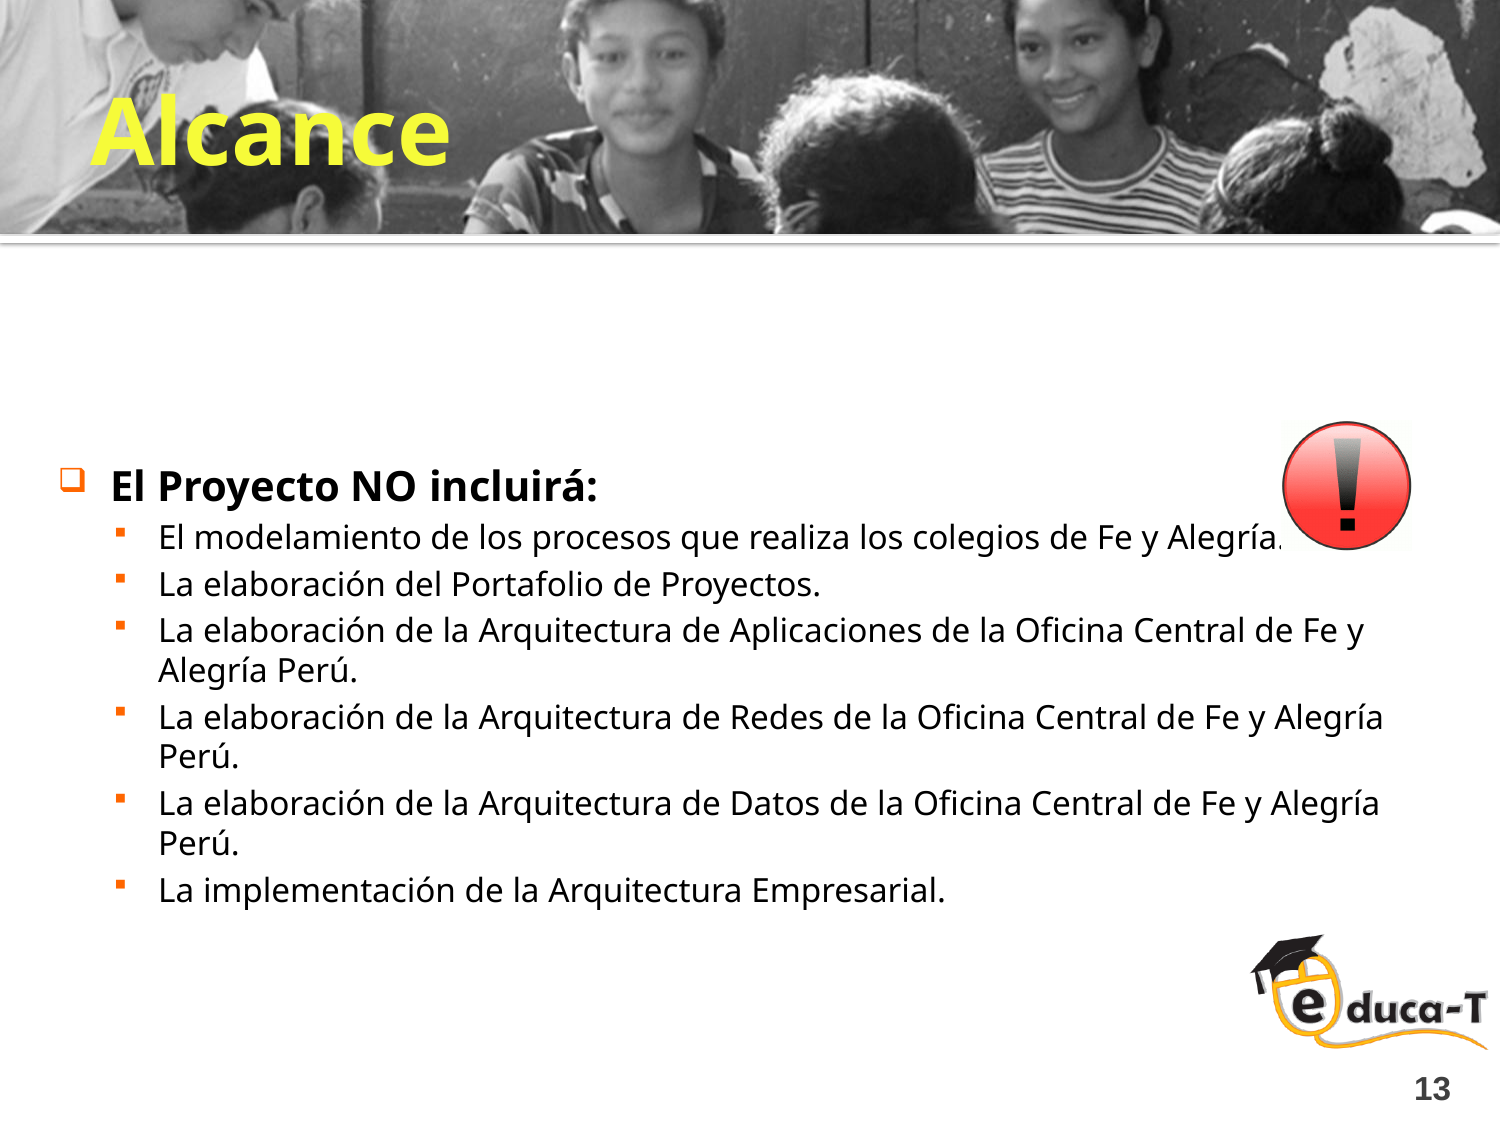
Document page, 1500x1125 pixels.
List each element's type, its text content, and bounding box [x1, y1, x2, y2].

picture [0, 0, 1500, 234]
slide_number 13 [1345, 1062, 1467, 1108]
picture [1249, 925, 1489, 1059]
picture [1281, 420, 1412, 551]
text_box El Proyecto NO incluirá: El modelamiento de los procesos que realiza los colegios de Fe y Alegría. La elaboración del Portafolio de Proyectos. La elaboración de la Arquitectura de Aplicaciones de la Oficina Central de Fe y Alegría Perú. La elaboración de la Arquitectura de Redes de la Oficina Central de Fe y Alegría Perú. La elaboración de la Arquitectura de Datos de la Oficina Central de Fe y Alegría Perú. La implementación de la Arquitectura Empresarial. [29, 444, 1450, 823]
title Alcance [75, 25, 1425, 231]
